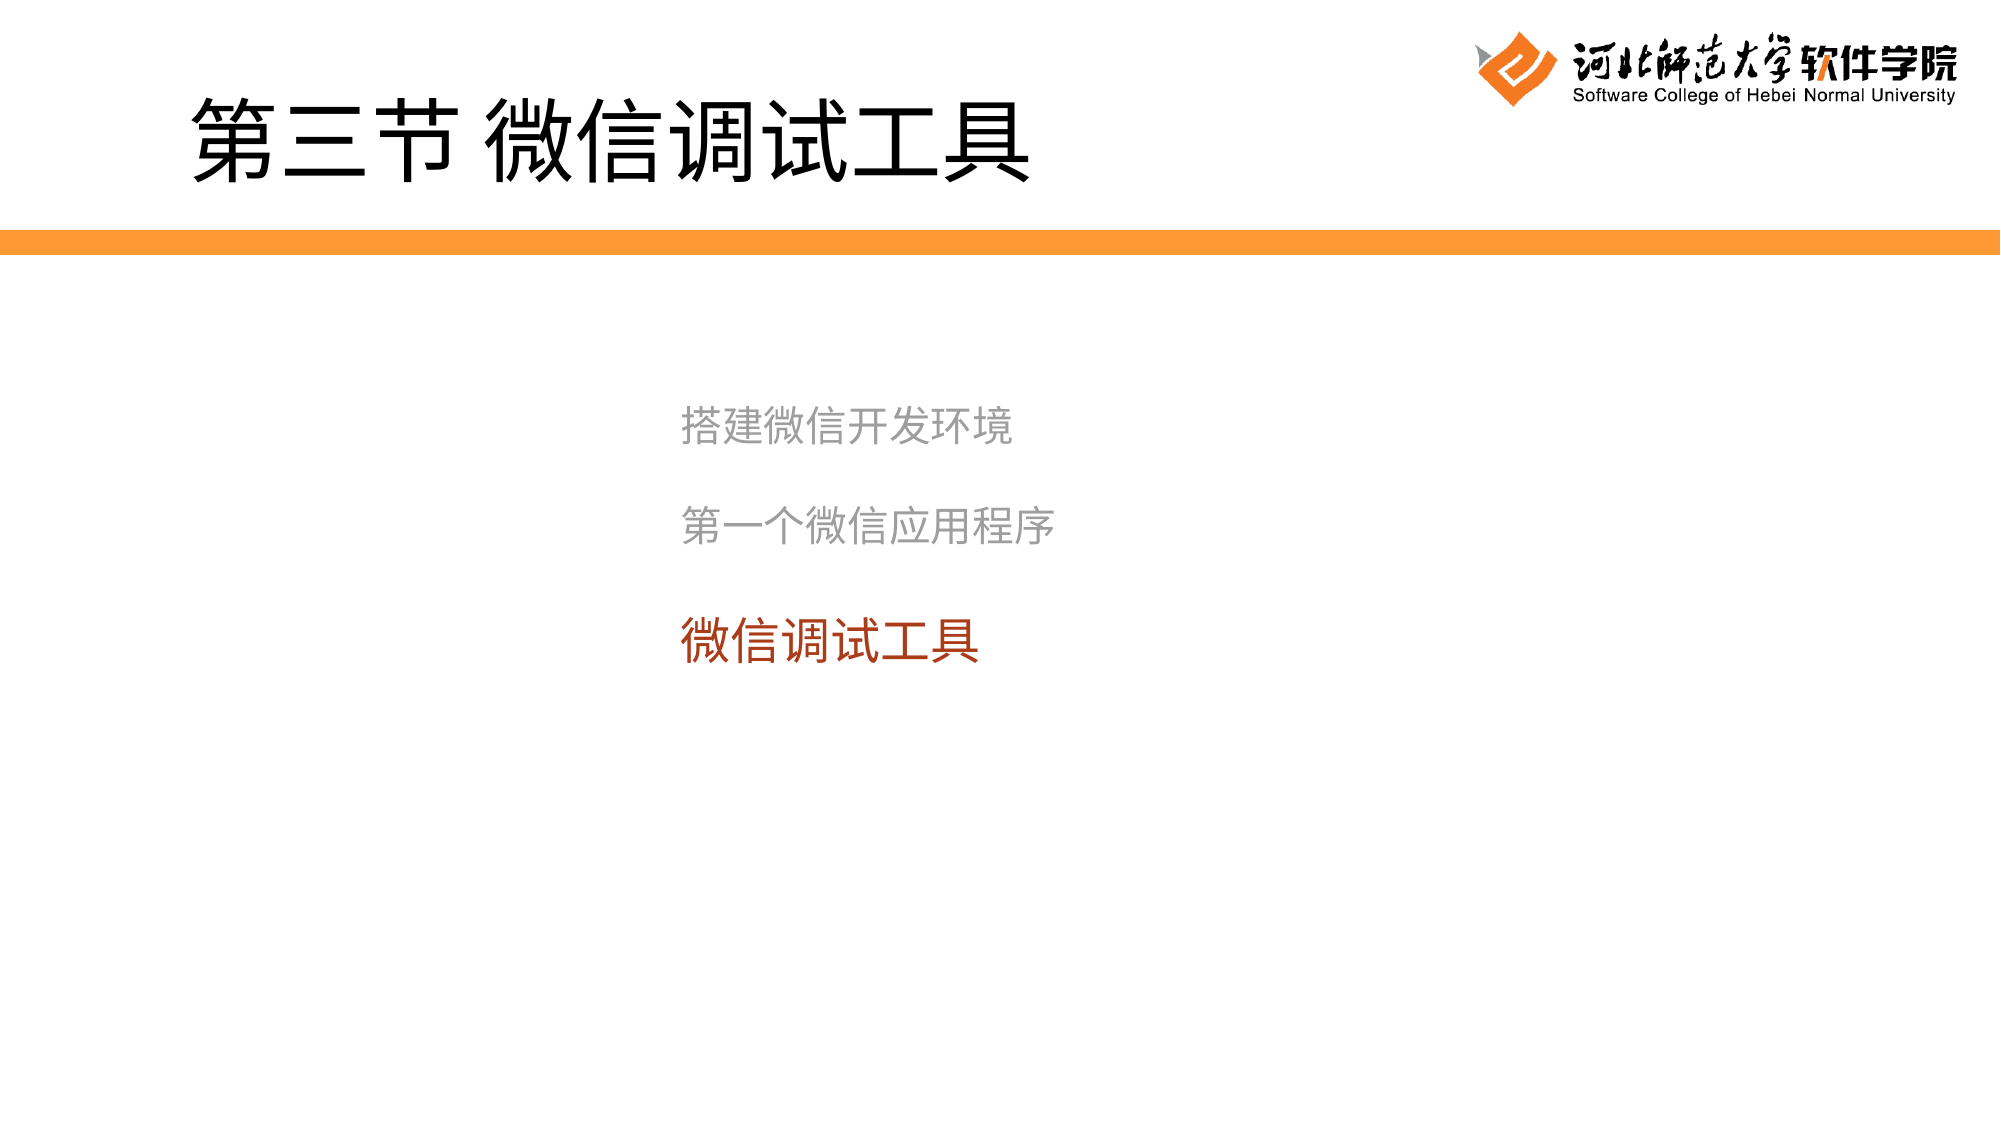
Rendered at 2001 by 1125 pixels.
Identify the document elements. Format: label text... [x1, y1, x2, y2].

picture [1475, 31, 1957, 107]
text_box 搭建微信开发环境 第一个微信应用程序 微信调试工具 [665, 342, 1437, 677]
list 第三节 微信调试工具 [172, 89, 1547, 202]
